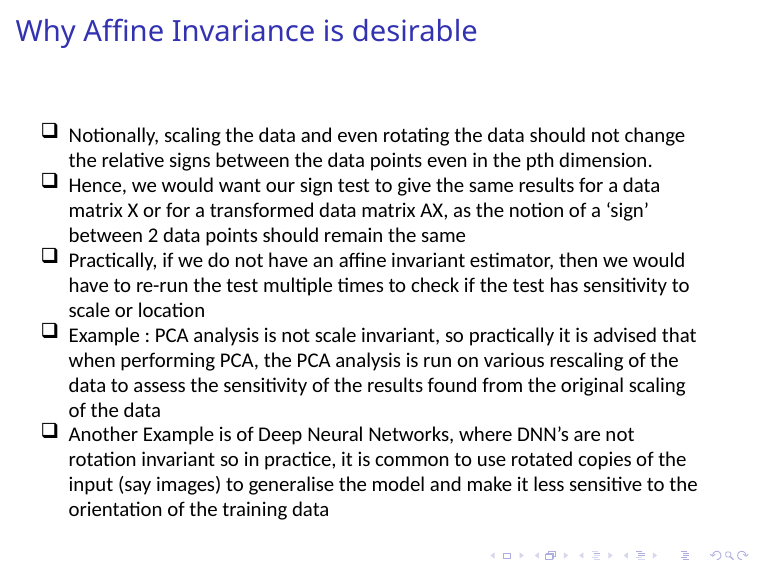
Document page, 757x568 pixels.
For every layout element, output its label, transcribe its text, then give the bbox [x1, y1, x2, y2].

title Why Affine Invariance is desirable [15, 11, 741, 48]
list Notionally, scaling the data and even rotating the data should not change the relative signs between the data points even in the pth dimension. Hence, we would want our sign test to give the same results for a data matrix X or for a transformed data matrix AX, as the notion of a ‘sign’ between 2 data points should remain the same Practically, if we do not have an affine invariant estimator, then we would have to re-run the test multiple times to check if the test has sensitivity to scale or location Example : PCA analysis is not scale invariant, so practically it is advised that when performing PCA, the PCA analysis is run on various rescaling of the data to assess the sensitivity of the results found from the original scaling of the data Another Example is of Deep Neural Networks, where DNN’s are not rotation invariant so in practice, it is common to use rotated copies of the input (say images) to generalise the model and make it less sensitive to the orientation of the training data [40, 121, 701, 447]
